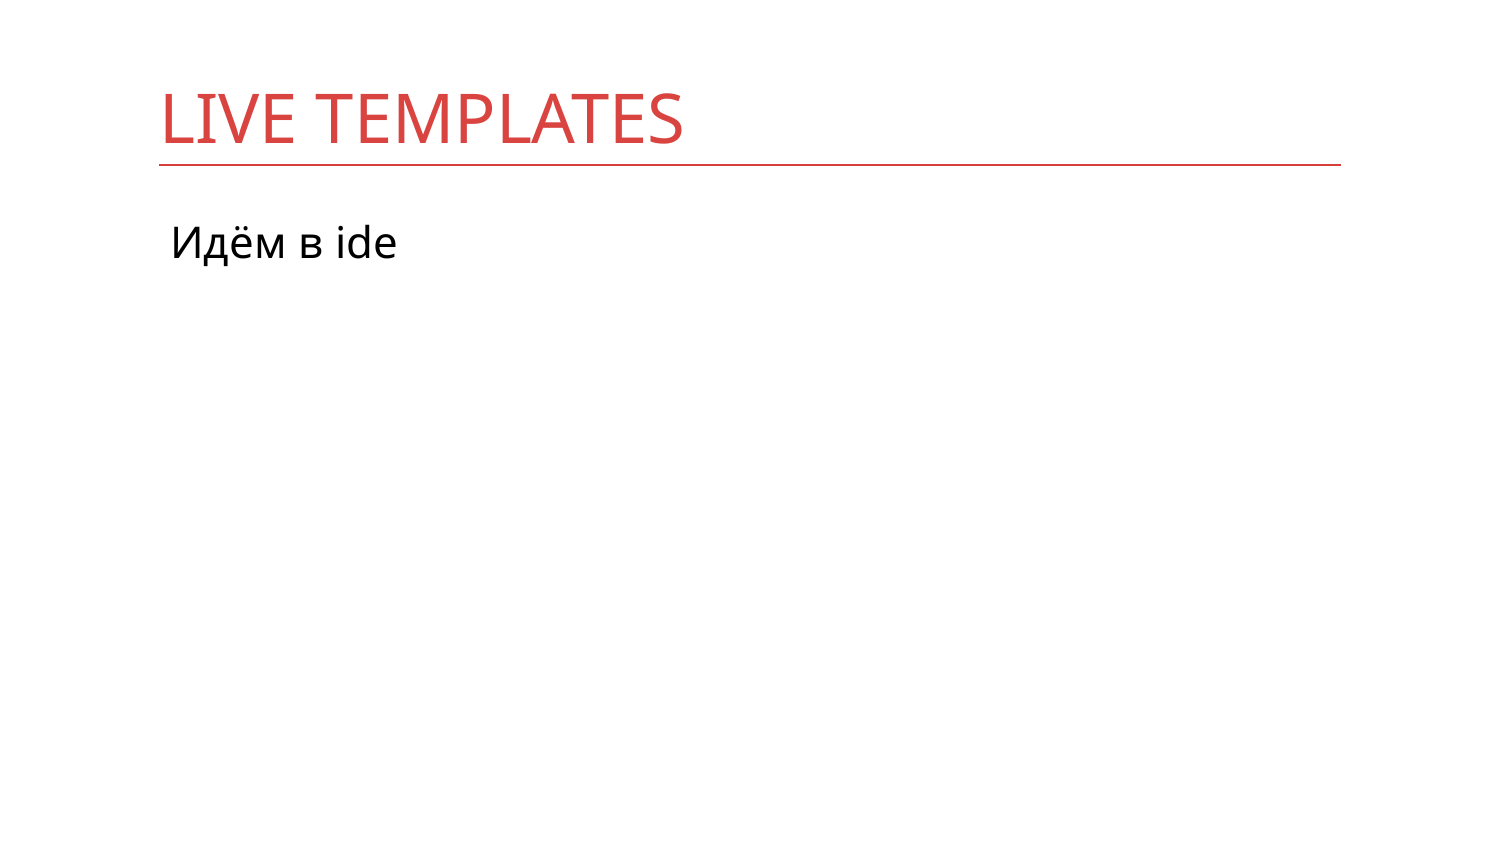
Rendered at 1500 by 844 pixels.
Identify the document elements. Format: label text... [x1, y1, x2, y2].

title LIVE TEMPLATES [159, 67, 1341, 165]
list Идём в ide [159, 209, 1397, 670]
